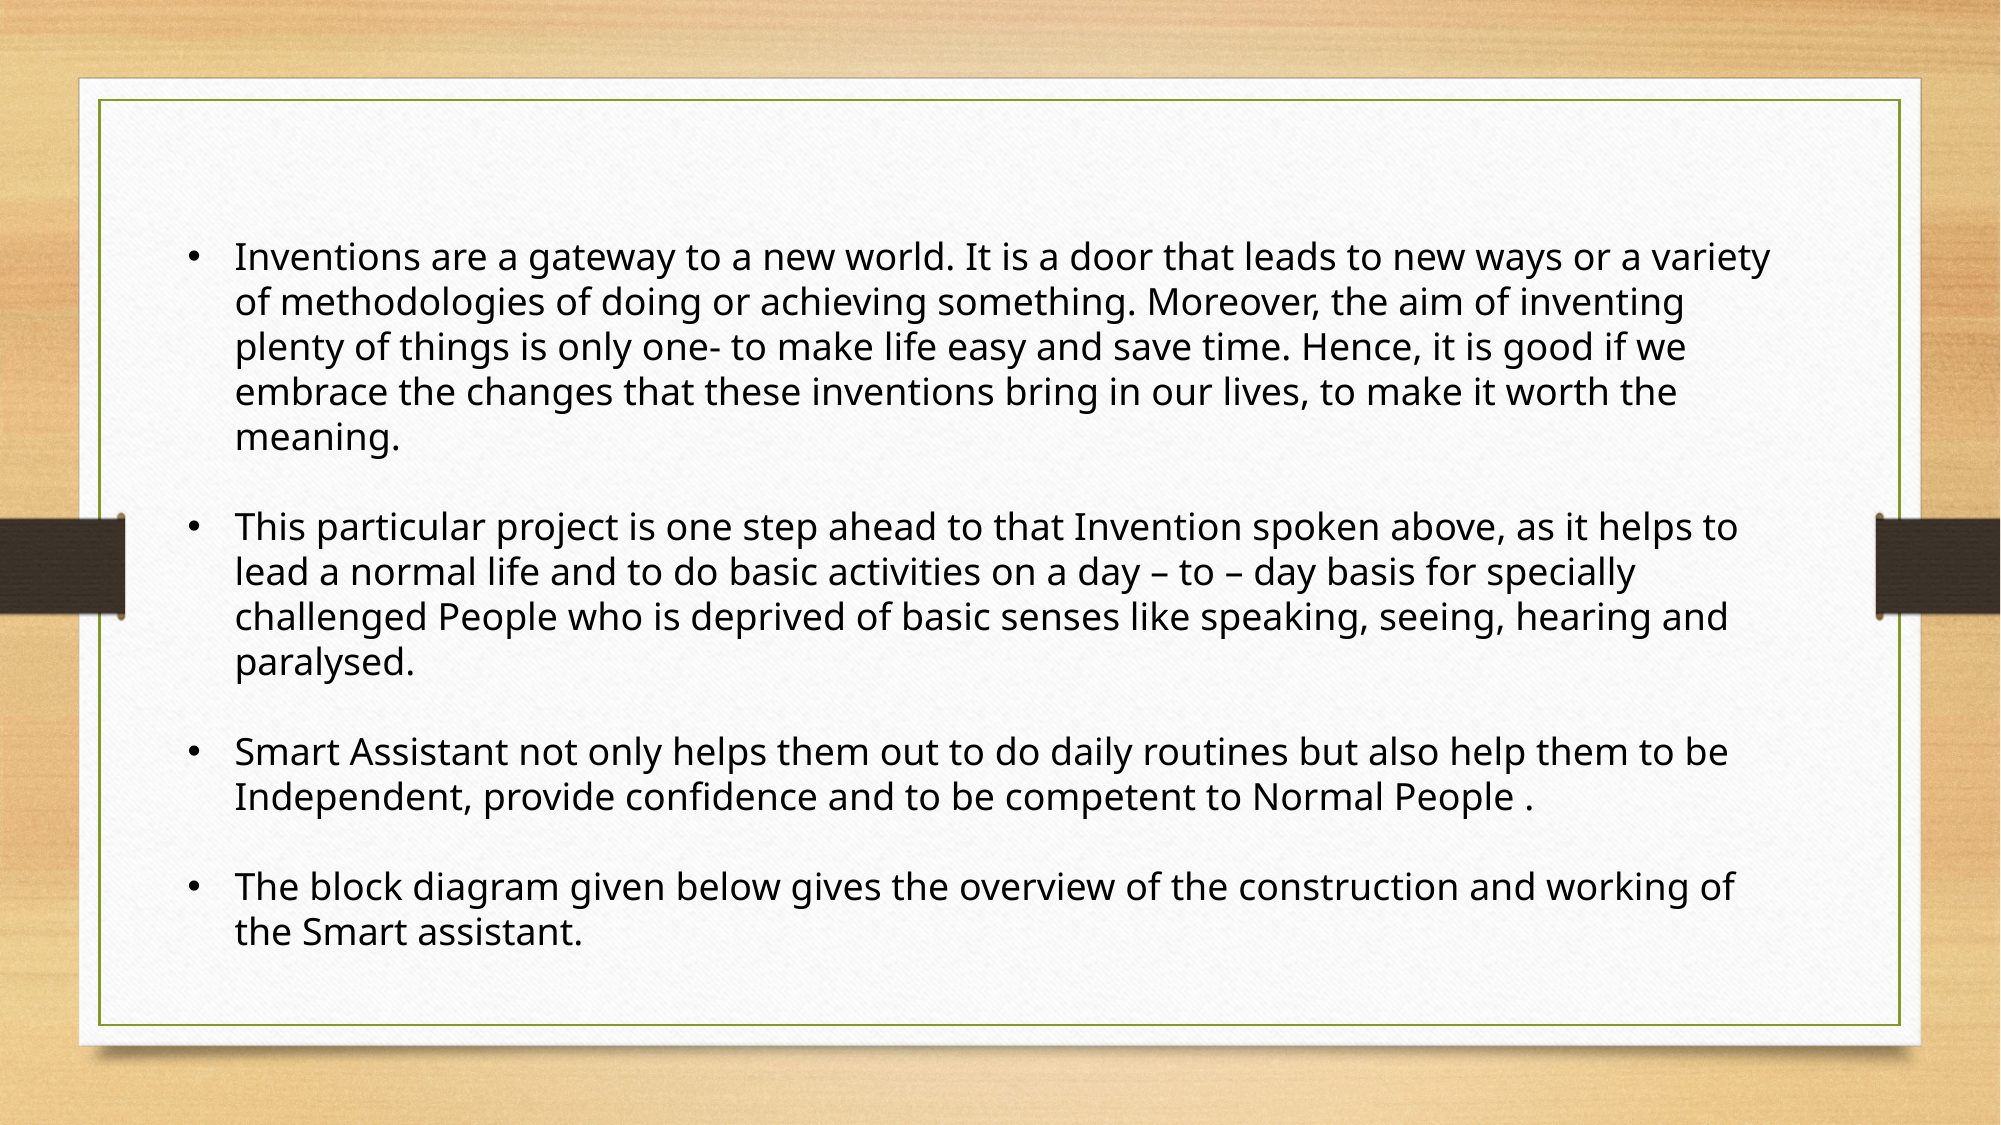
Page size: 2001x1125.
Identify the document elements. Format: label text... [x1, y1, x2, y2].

text_box Inventions are a gateway to a new world. It is a door that leads to new ways or a variety of methodologies of doing or achieving something. Moreover, the aim of inventing plenty of things is only one- to make life easy and save time. Hence, it is good if we embrace the changes that these inventions bring in our lives, to make it worth the meaning. This particular project is one step ahead to that Invention spoken above, as it helps to lead a normal life and to do basic activities on a day – to – day basis for specially challenged People who is deprived of basic senses like speaking, seeing, hearing and paralysed. Smart Assistant not only helps them out to do daily routines but also help them to be Independent, provide confidence and to be competent to Normal People . The block diagram given below gives the overview of the construction and working of the Smart assistant. [172, 180, 1796, 961]
picture [0, 0, 2001, 1125]
